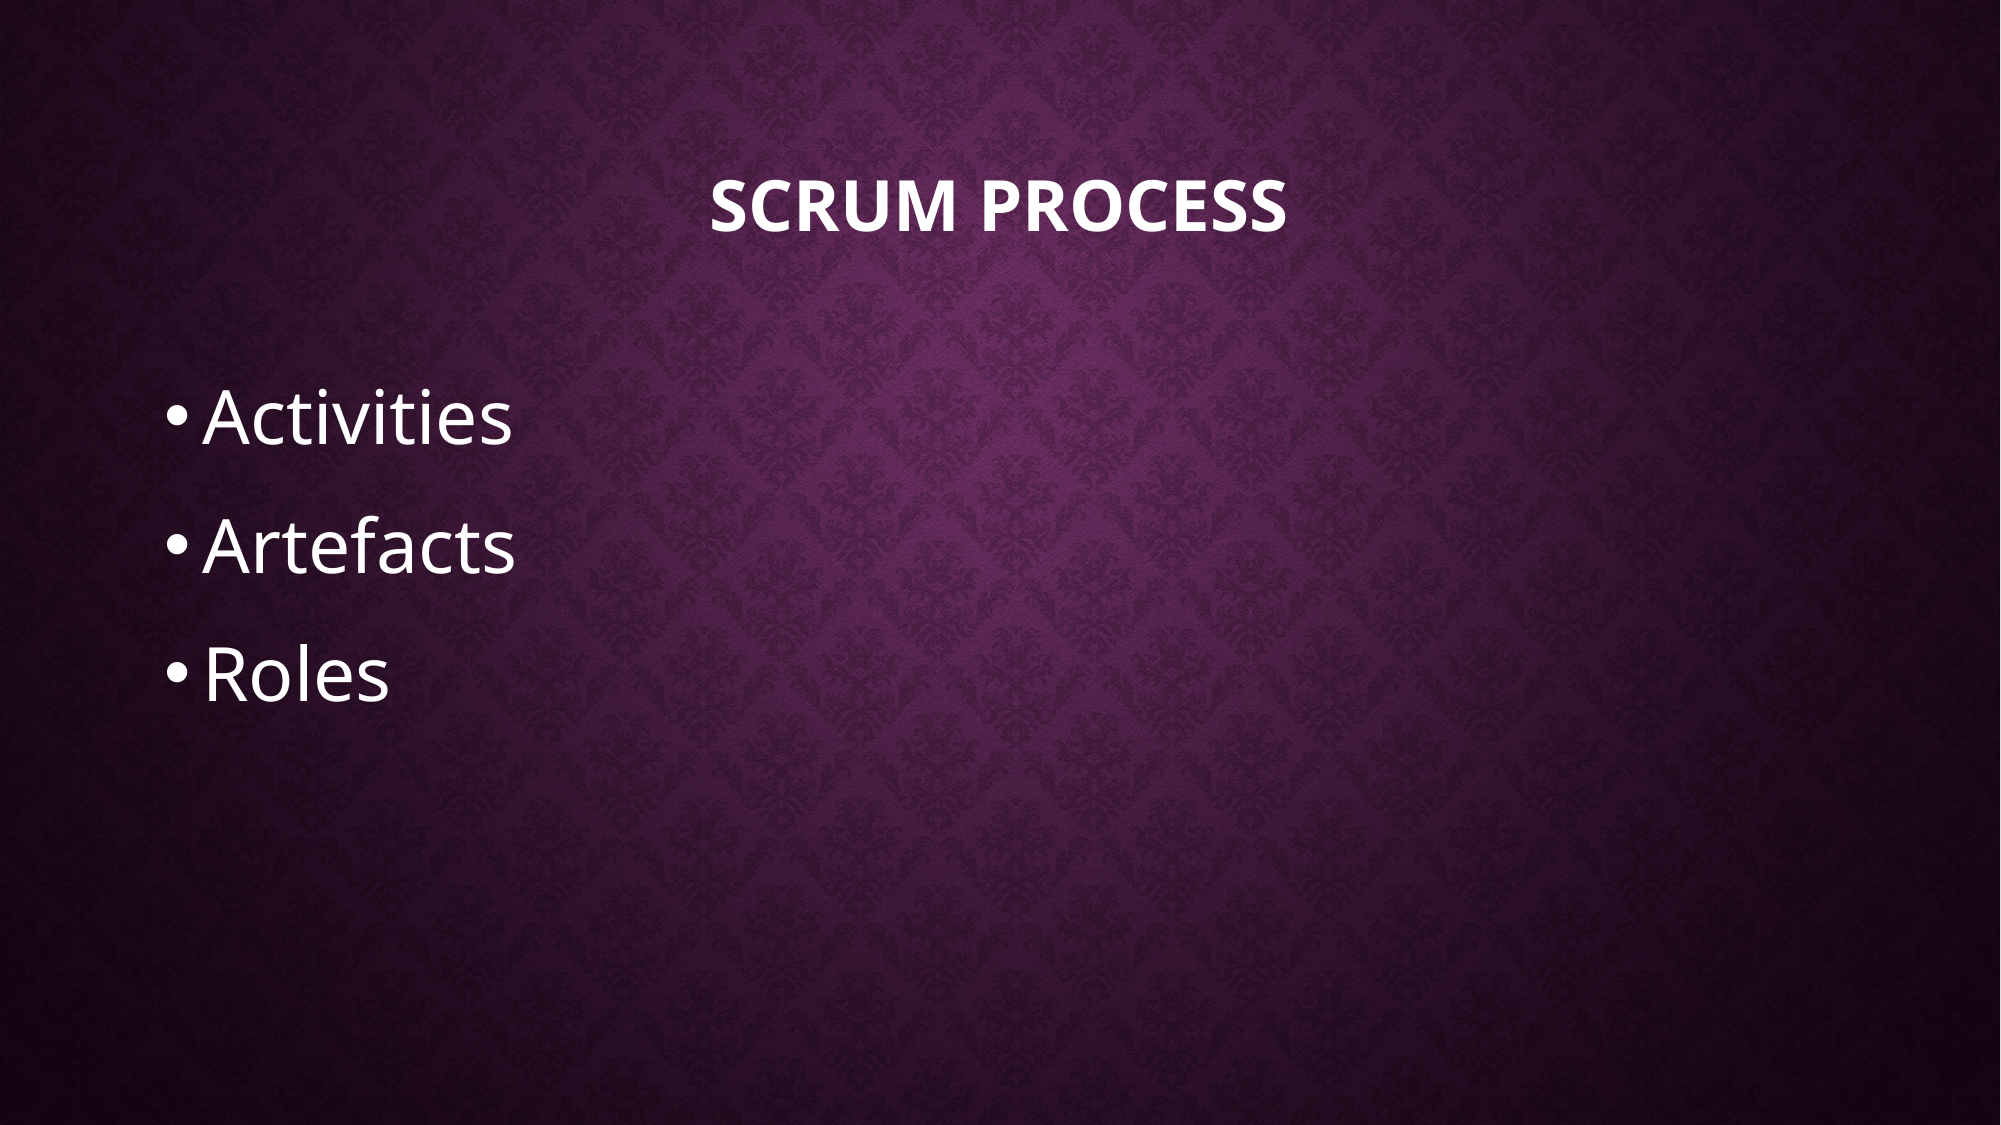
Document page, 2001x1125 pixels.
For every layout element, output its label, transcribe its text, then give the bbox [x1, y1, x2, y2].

list Activities Artefacts Roles [149, 343, 1849, 950]
title Scrum process [149, 99, 1849, 318]
